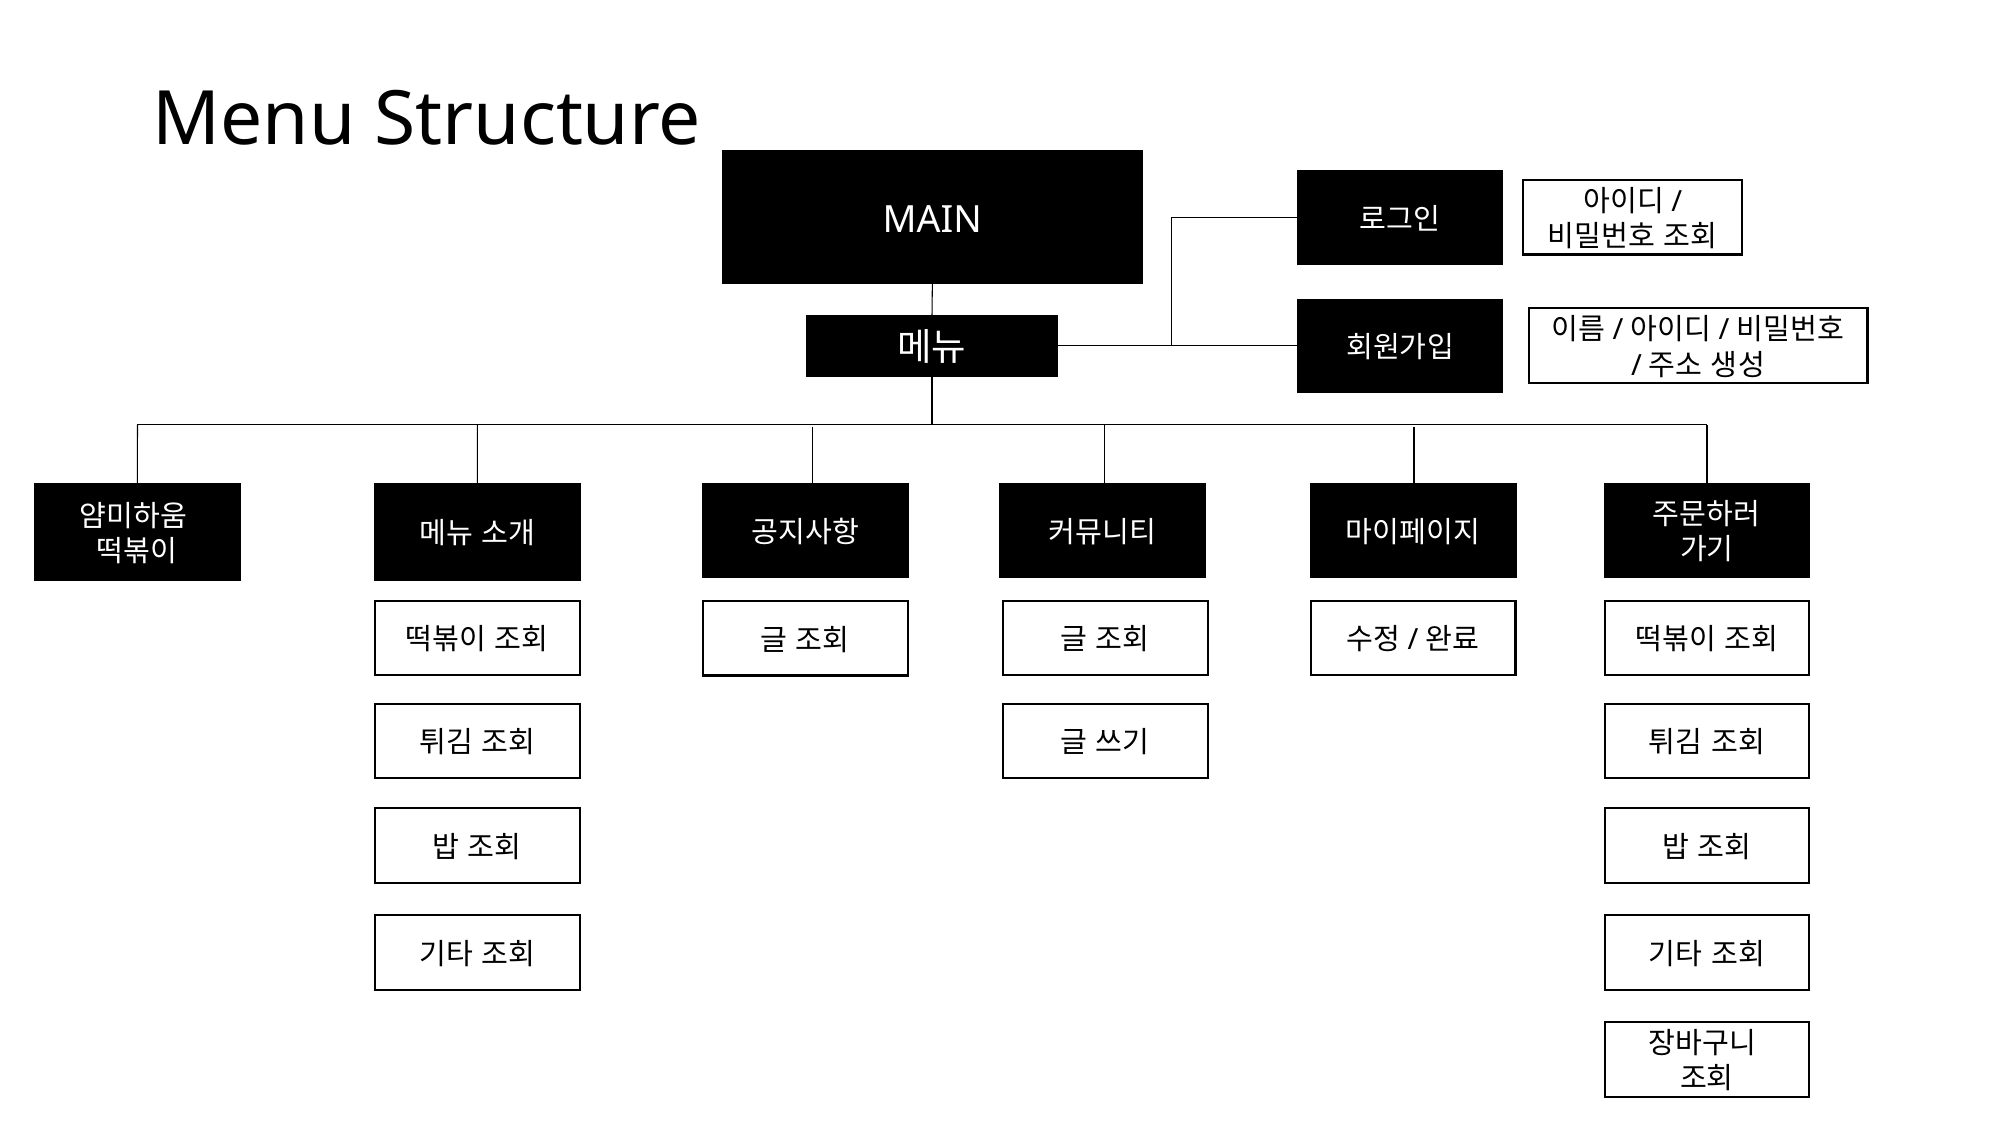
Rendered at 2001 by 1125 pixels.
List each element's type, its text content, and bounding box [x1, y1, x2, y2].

text_box 메뉴 소개 [374, 483, 581, 581]
text_box 커뮤니티 [999, 483, 1206, 578]
text_box 떡볶이 조회 [1604, 600, 1810, 676]
title Menu Structure [137, 59, 1863, 181]
text_box 주문하러 가기 [1604, 483, 1810, 578]
text_box 회원가입 [1297, 299, 1503, 393]
text_box 얌미하움 떡볶이 [34, 483, 241, 581]
text_box 기타 조회 [374, 914, 581, 991]
text_box 메뉴 [806, 315, 1058, 377]
text_box 글 쓰기 [1002, 703, 1209, 779]
text_box 튀김 조회 [1604, 703, 1810, 779]
text_box 마이페이지 [1310, 483, 1517, 578]
text_box 튀김 조회 [374, 703, 581, 779]
text_box 로그인 [1297, 170, 1503, 265]
text_box 밥 조회 [374, 807, 581, 884]
text_box 공지사항 [702, 483, 909, 578]
text_box 떡볶이 조회 [374, 600, 581, 676]
text_box 기타 조회 [1604, 914, 1810, 991]
text_box 밥 조회 [1604, 807, 1810, 884]
text_box MAIN [722, 150, 1143, 284]
text_box 글 조회 [1002, 600, 1209, 676]
text_box 수정/완료 [1310, 600, 1517, 676]
text_box 아이디/ 비밀번호 조회 [1522, 179, 1743, 256]
text_box 장바구니 조회 [1604, 1021, 1810, 1098]
text_box 이름/아이디/비밀번호 /주소 생성 [1528, 307, 1869, 384]
text_box 글 조회 [702, 600, 909, 677]
